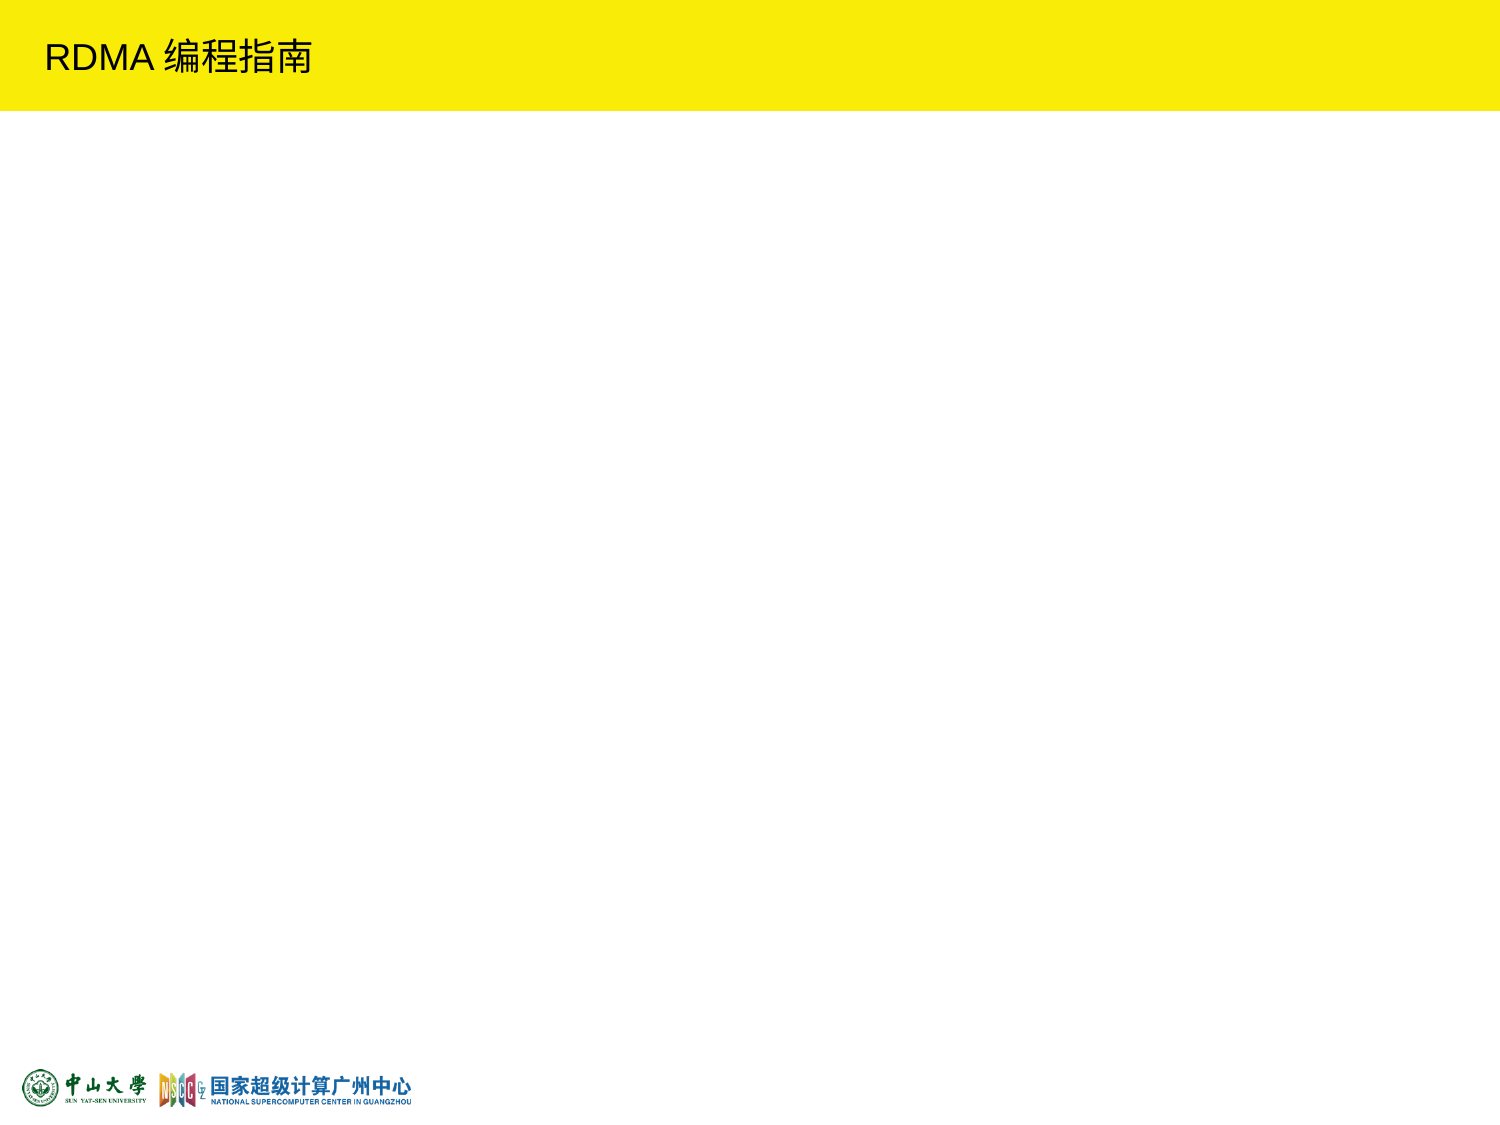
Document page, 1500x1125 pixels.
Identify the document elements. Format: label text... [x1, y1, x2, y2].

picture [22, 1069, 411, 1107]
text_box RDMA编程指南 [29, 25, 339, 86]
